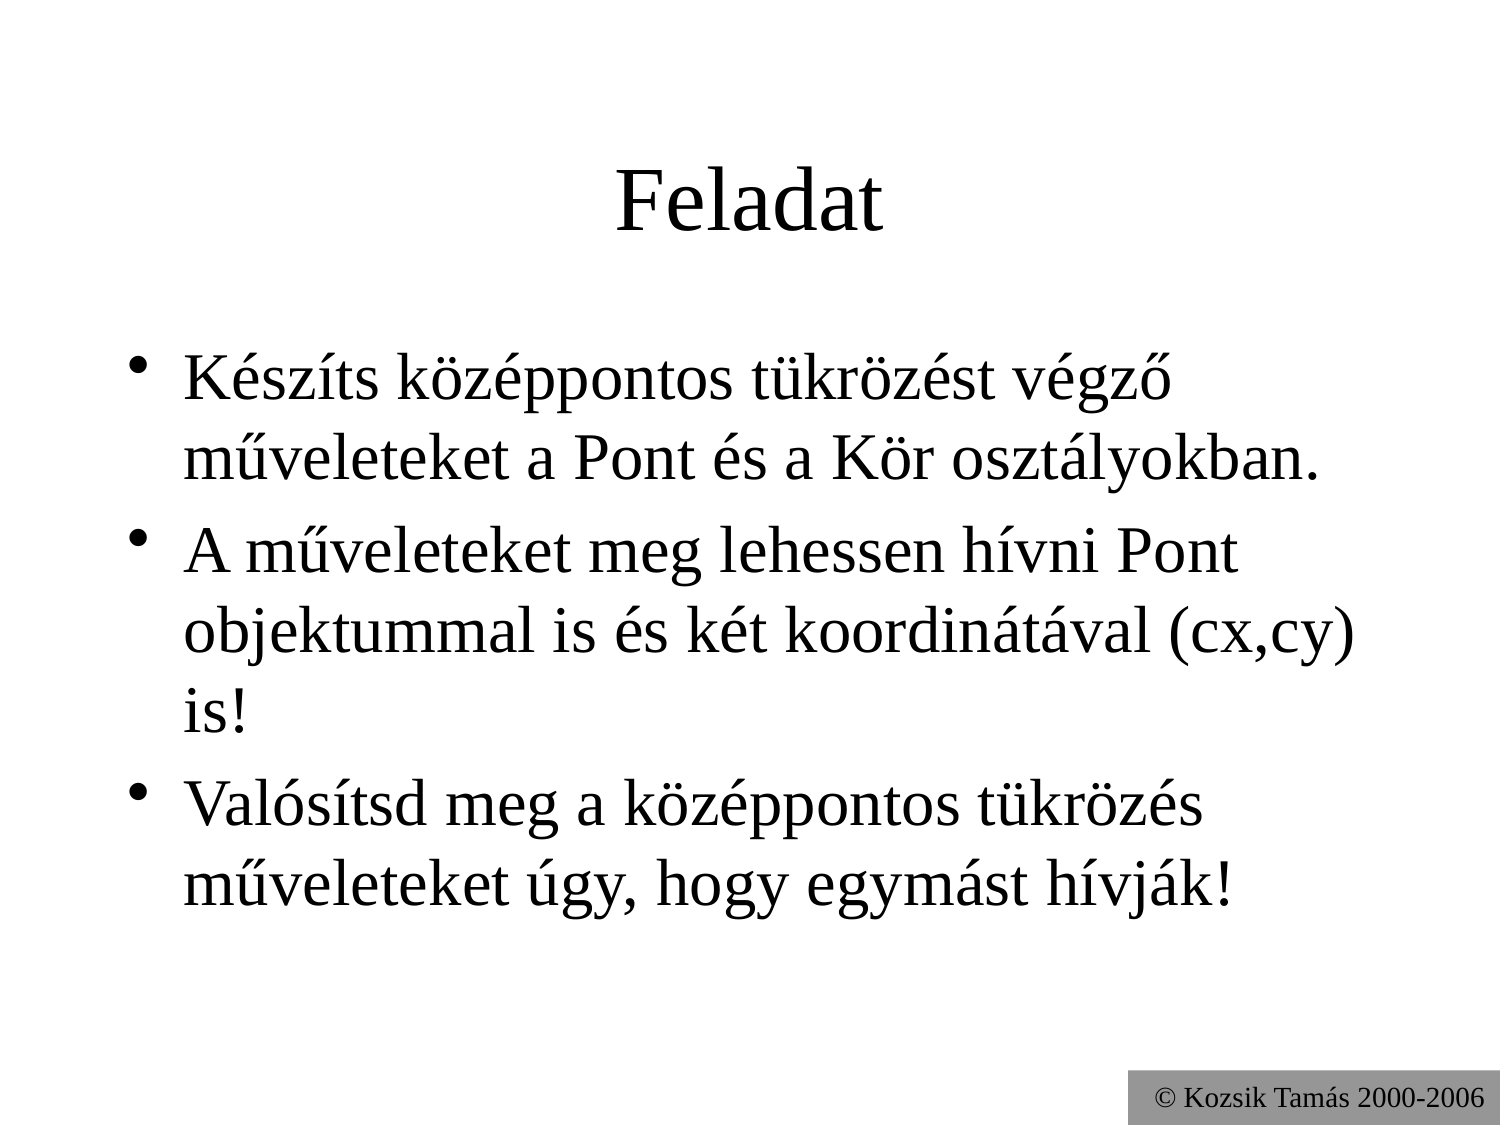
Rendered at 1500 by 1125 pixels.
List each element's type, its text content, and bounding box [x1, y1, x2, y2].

list Készíts középpontos tükrözést végző műveleteket a Pont és a Kör osztályokban. A műveleteket meg lehessen hívni Pont objektummal is és két koordinátával (cx,cy) is! Valósítsd meg a középpontos tükrözés műveleteket úgy, hogy egymást hívják! [112, 324, 1388, 1000]
footer © Kozsik Tamás 2000-2006 [1128, 1070, 1500, 1125]
title Feladat [112, 99, 1388, 288]
